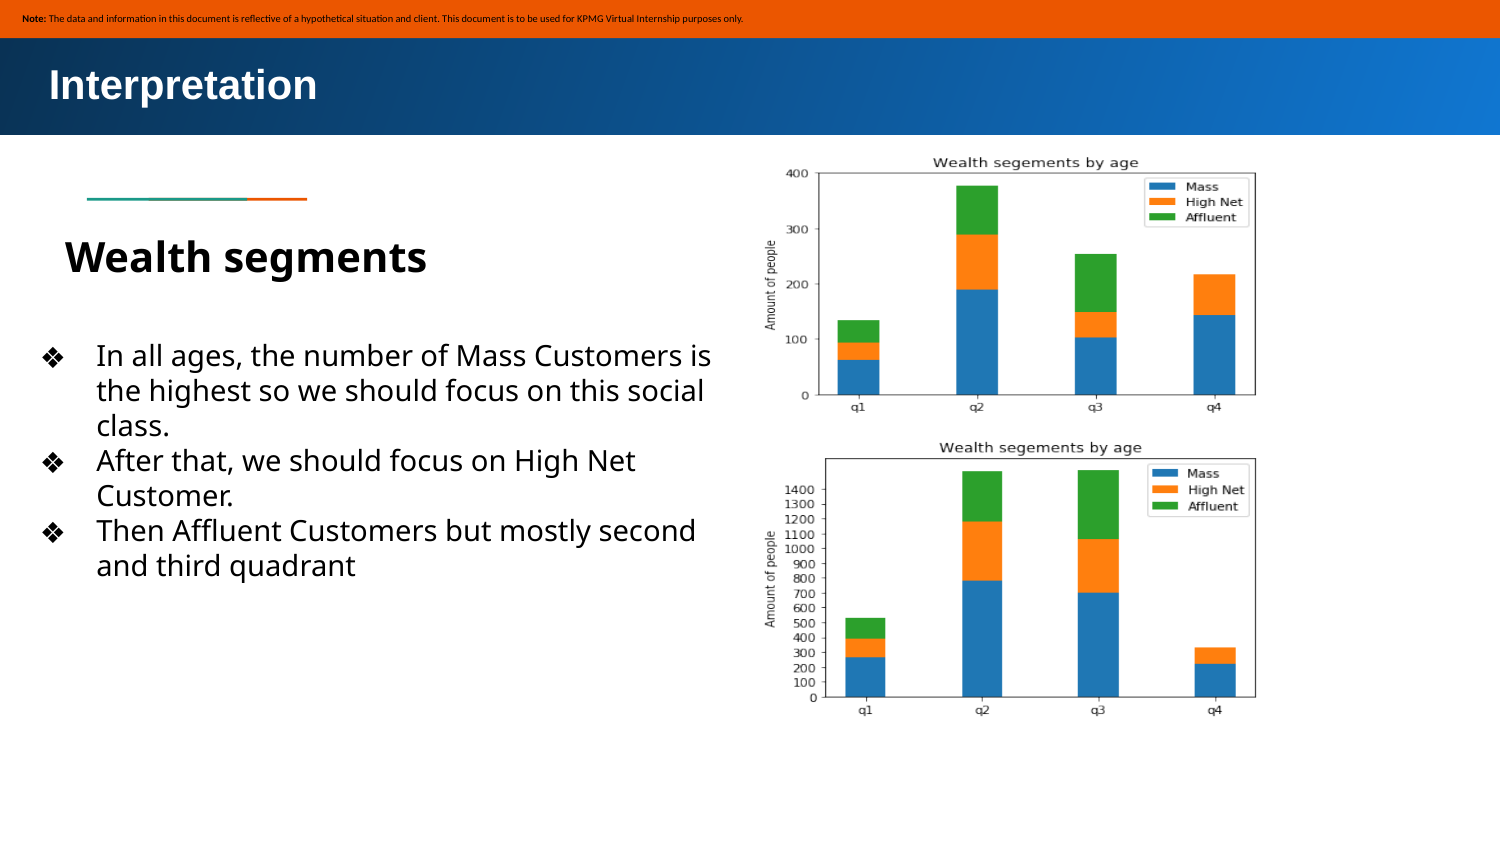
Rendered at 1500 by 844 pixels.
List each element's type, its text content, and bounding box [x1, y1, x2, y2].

text_box Note: The data and information in this document is reflective of a hypothetical situation and client. This document is to be used for KPMG Virtual Internship purposes only. [0, 0, 1500, 39]
text_box In all ages, the number of Mass Customers is the highest so we should focus on this social class. After that, we should focus on High Net Customer. Then Affluent Customers but mostly second and third quadrant [24, 330, 750, 679]
text_box [0, 39, 1500, 135]
picture [757, 150, 1268, 419]
picture [757, 434, 1268, 724]
text_box Interpretation [33, 43, 1439, 168]
text_box Wealth segments [50, 223, 486, 330]
